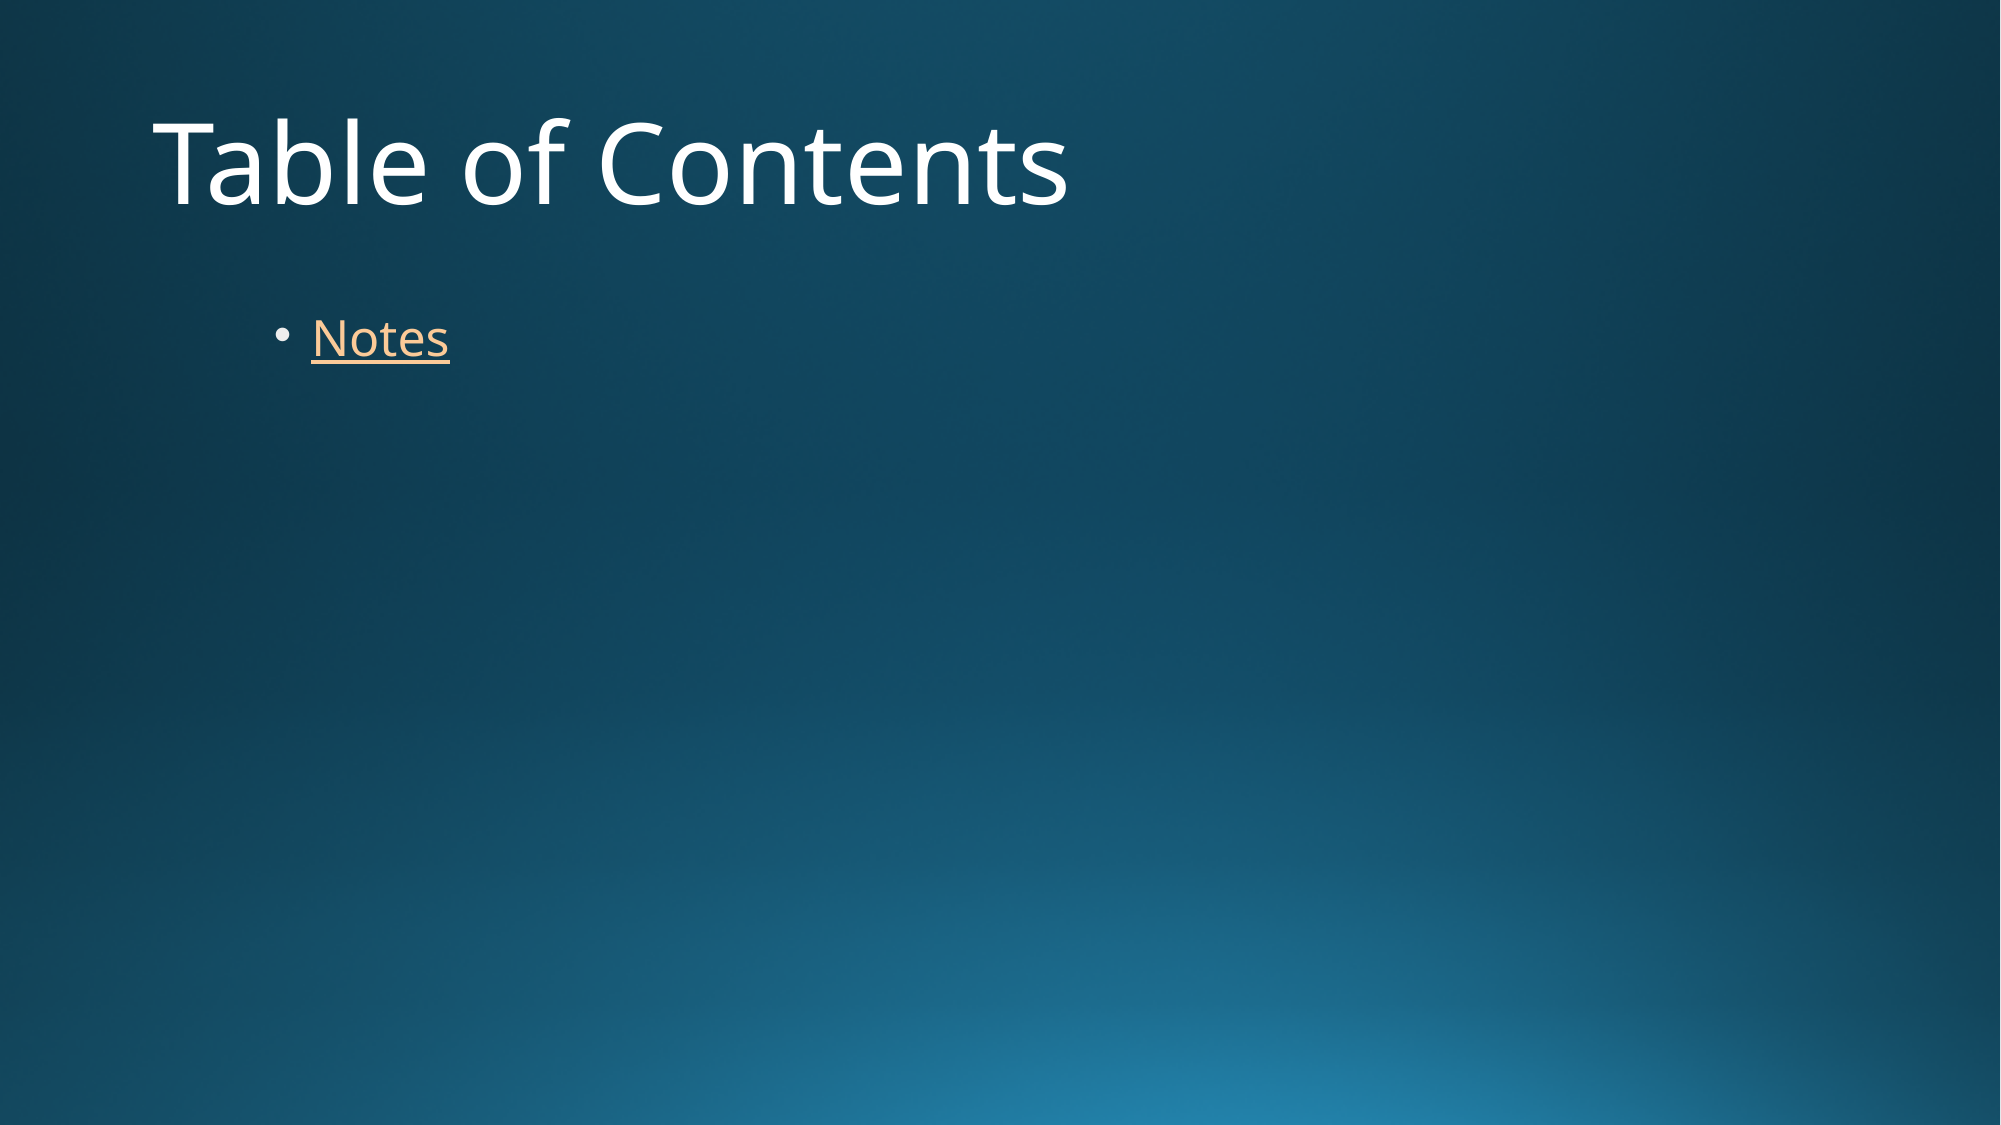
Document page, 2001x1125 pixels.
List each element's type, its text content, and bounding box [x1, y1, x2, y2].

picture [0, 0, 2001, 1125]
title Table of Contents [137, 59, 1863, 278]
list Notes [183, 299, 1863, 1014]
